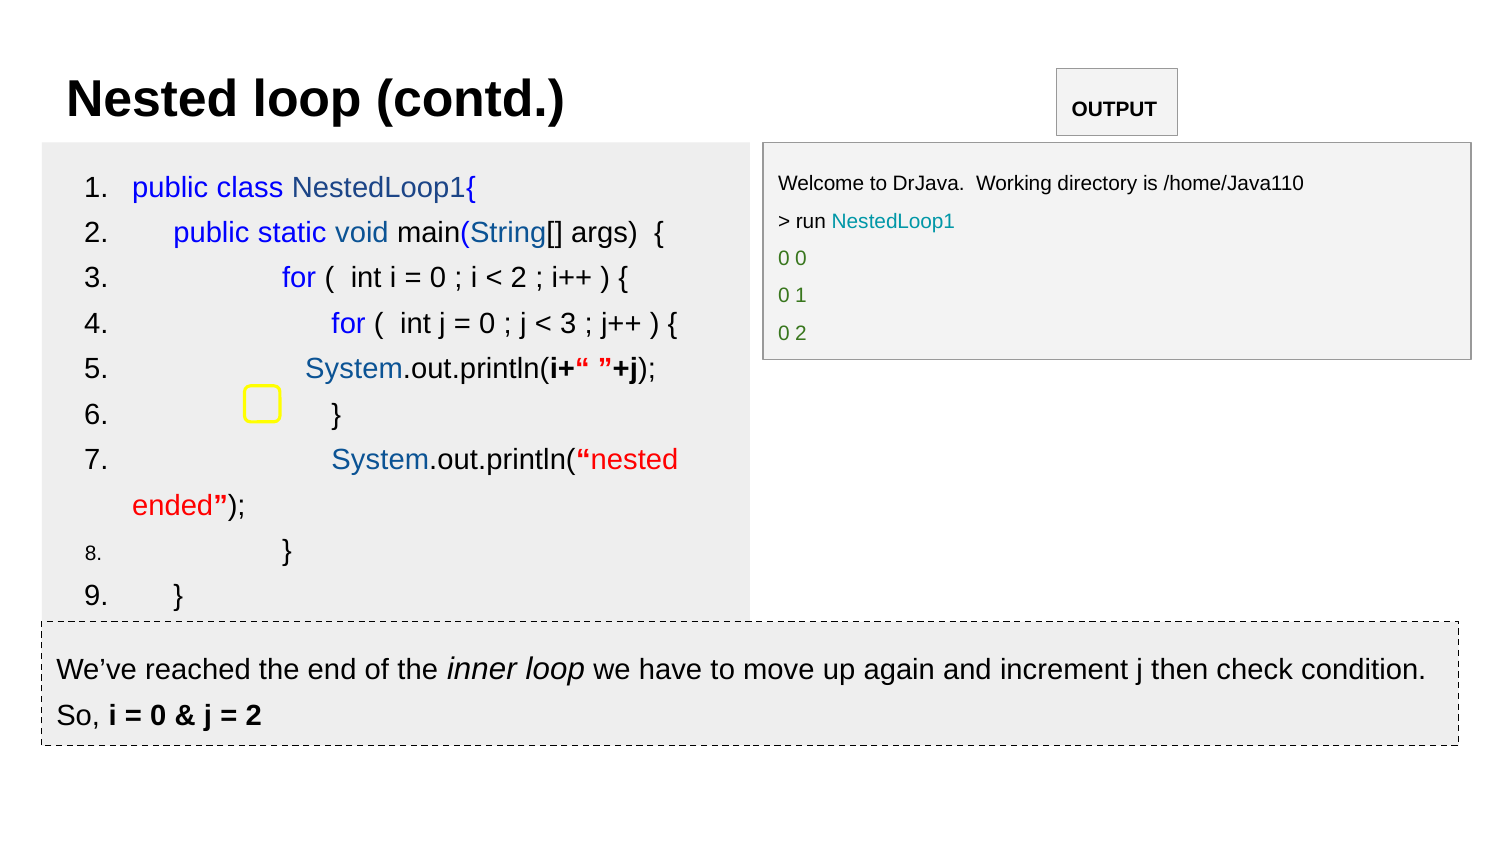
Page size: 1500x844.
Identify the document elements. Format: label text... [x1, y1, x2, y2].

text_box [244, 385, 280, 422]
text_box We’ve reached the end of the inner loop we have to move up again and increment j then check condition. So, i = 0 & j = 2 [41, 621, 1459, 746]
text_box Welcome to DrJava. Working directory is /home/Java110 > run NestedLoop1 0 0 0 1 0 2 [763, 142, 1472, 360]
text_box OUTPUT [1056, 68, 1178, 136]
text_box public class NestedLoop1{ public static void main(String[] args) { for ( int i = 0 ; i < 2 ; i++ ) { for ( int j = 0 ; j < 3 ; j++ ) { System.out.println(i+“ ”+j); } System.out.println(“nested ended”); } } } [41, 142, 750, 621]
title Nested loop (contd.) [51, 50, 702, 142]
